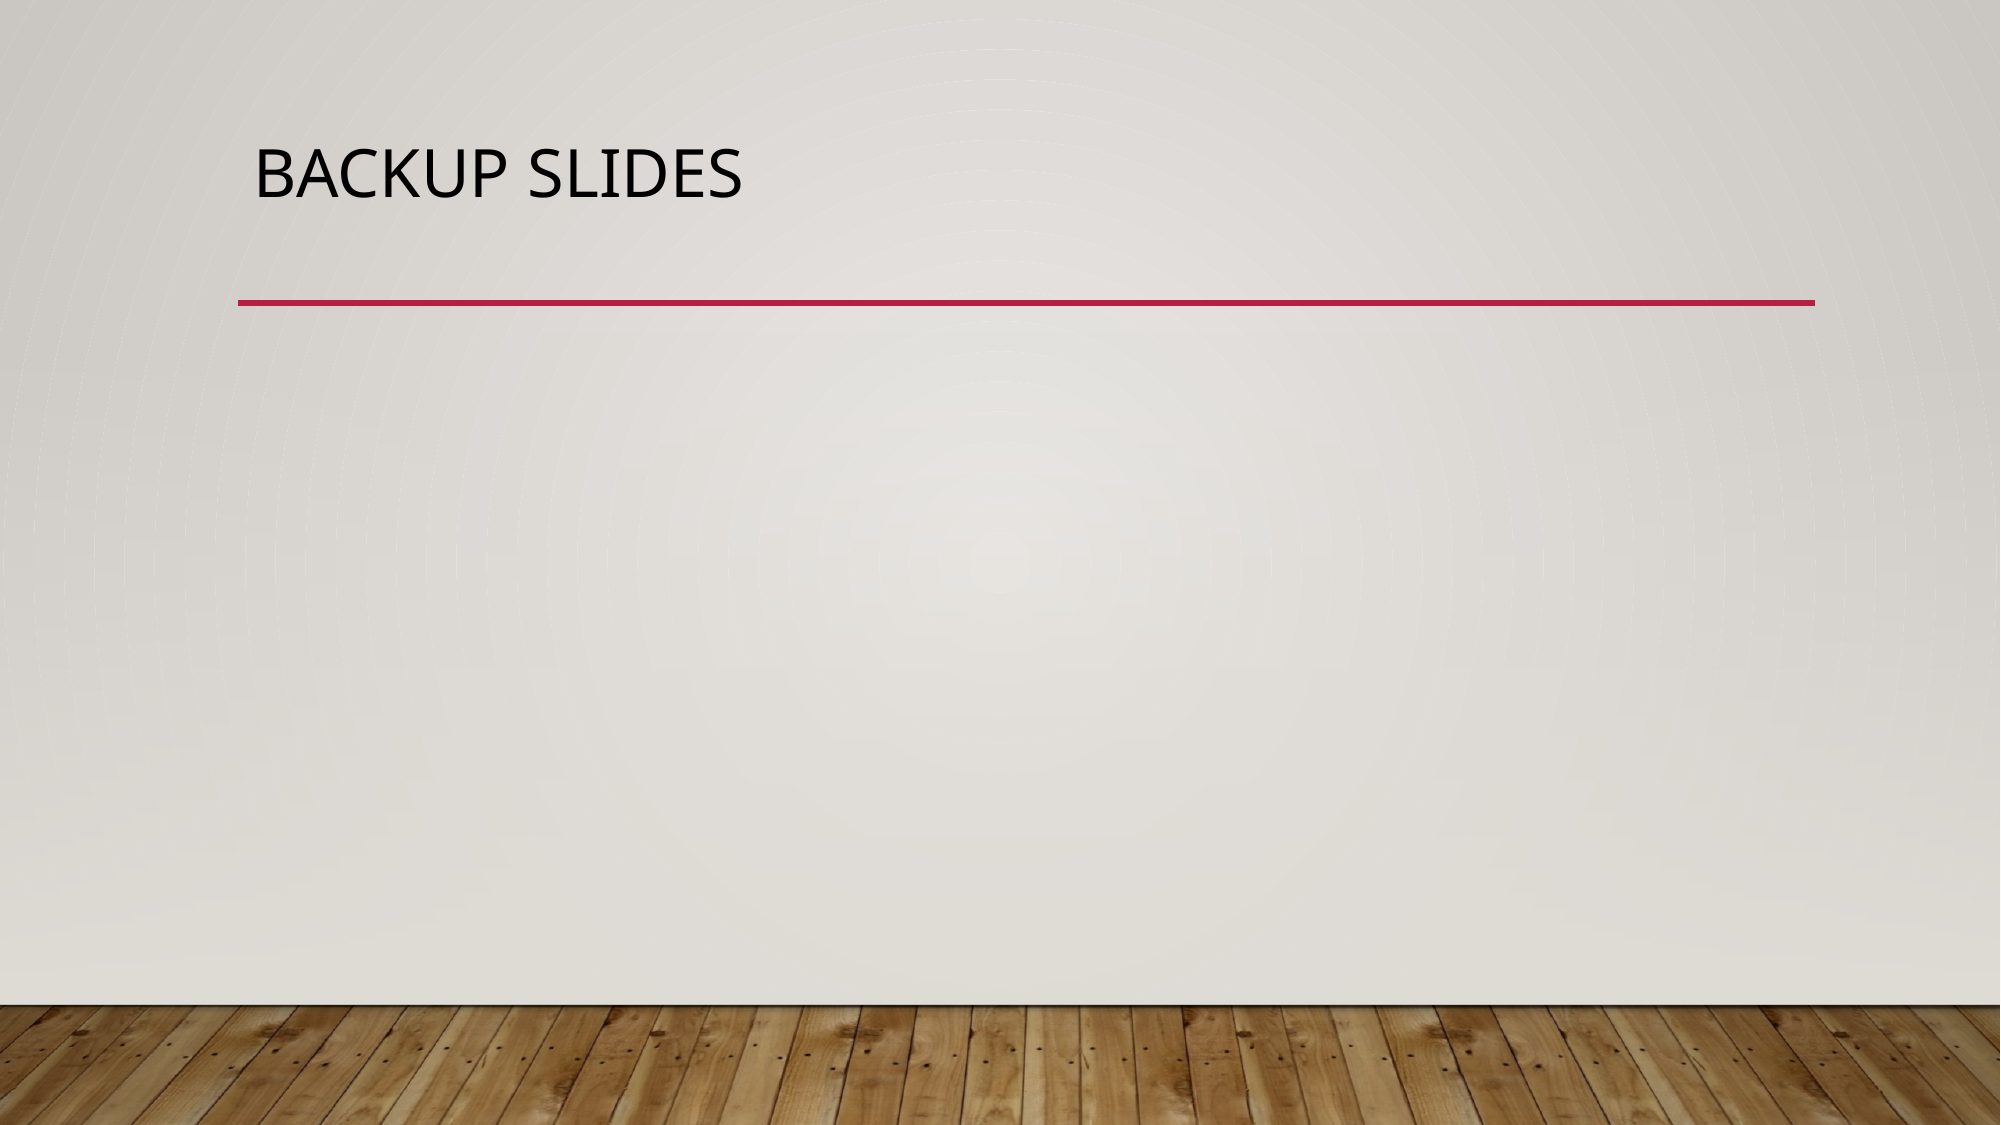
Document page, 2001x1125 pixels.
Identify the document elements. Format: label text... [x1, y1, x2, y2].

picture [0, 1005, 2000, 1125]
title Backup Slides [238, 131, 1814, 305]
